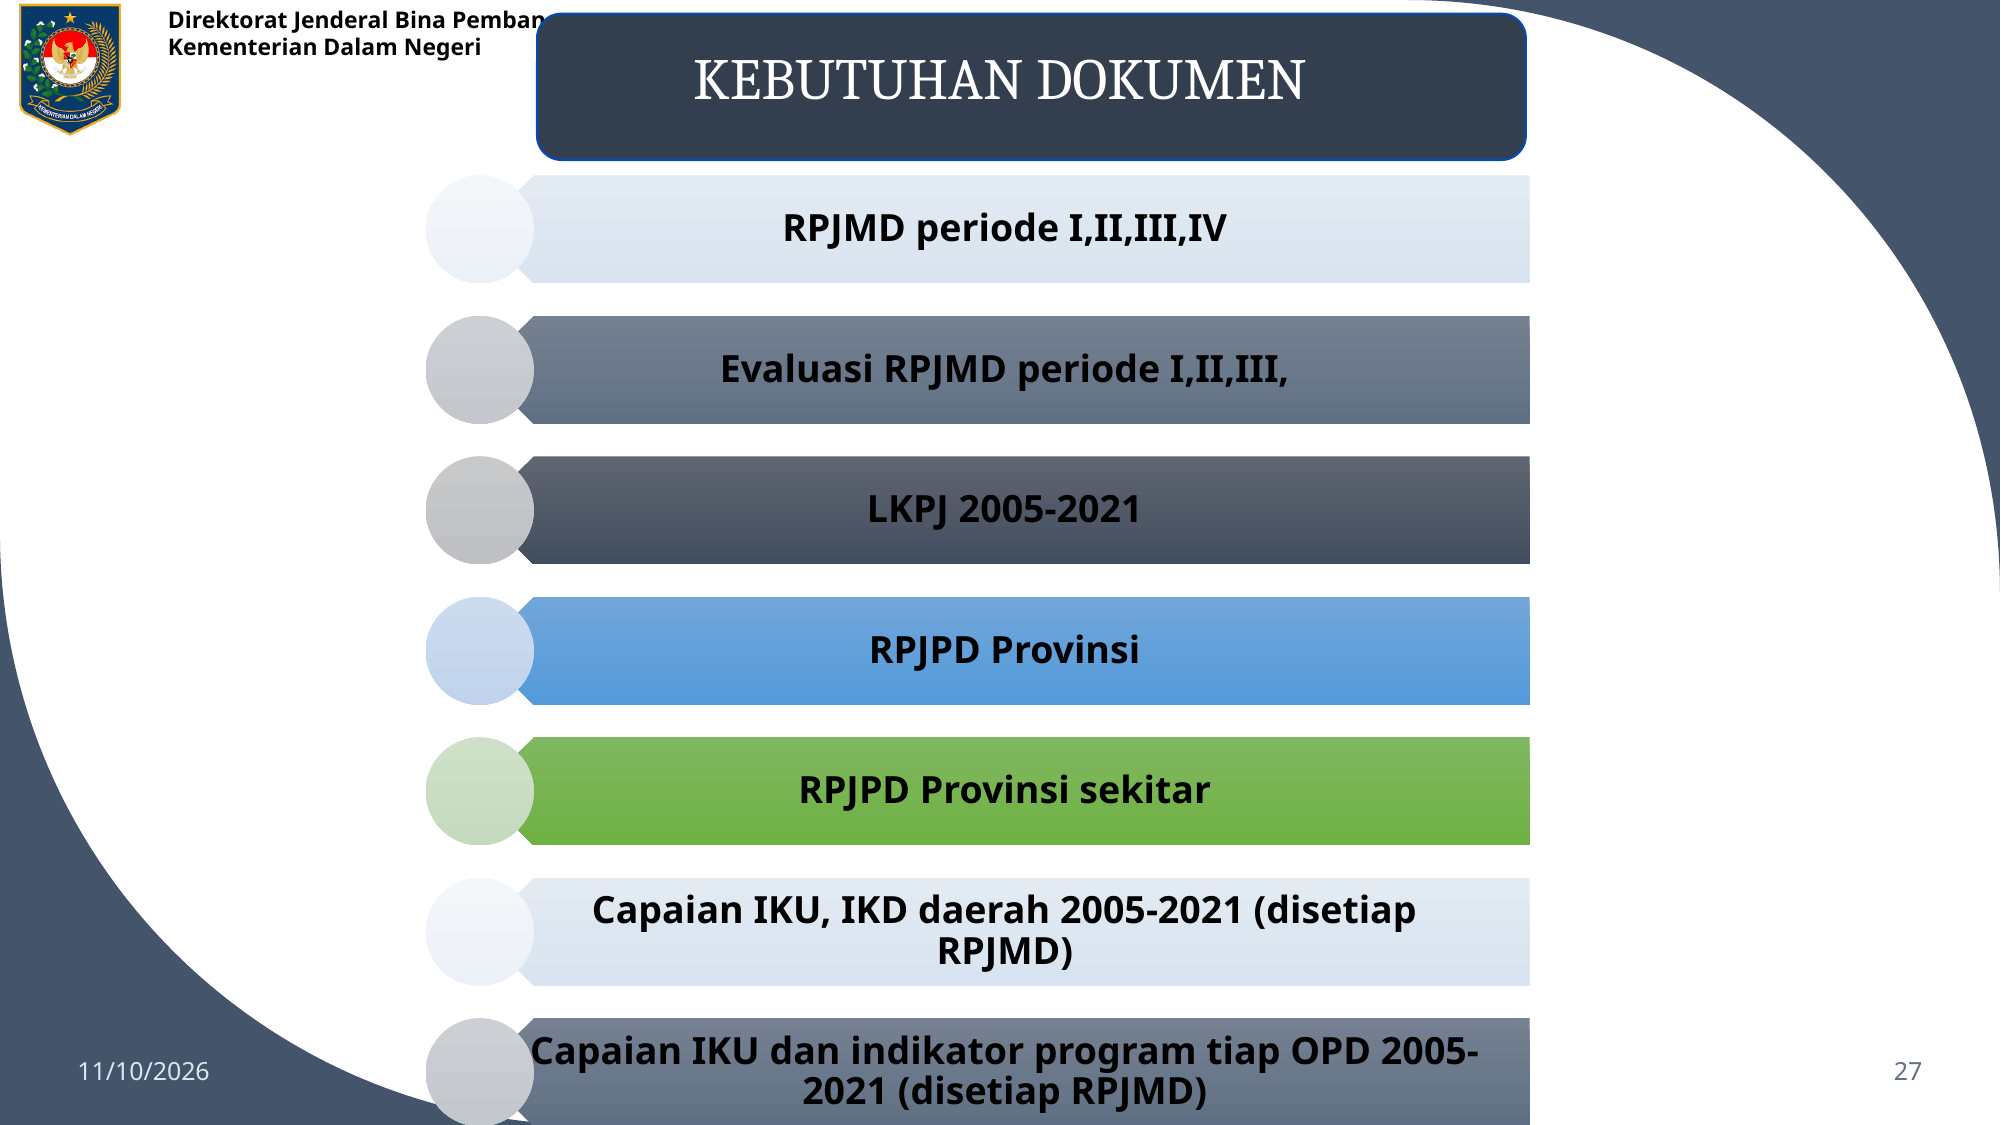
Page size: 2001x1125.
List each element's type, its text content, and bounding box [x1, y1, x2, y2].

text_box [536, 12, 1527, 162]
picture [0, 0, 140, 140]
text_box KEBUTUHAN DOKUMEN [505, 21, 1495, 141]
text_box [188, 175, 1767, 1125]
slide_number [62, 1042, 188, 1103]
slide_number 27 [1767, 1042, 1938, 1103]
